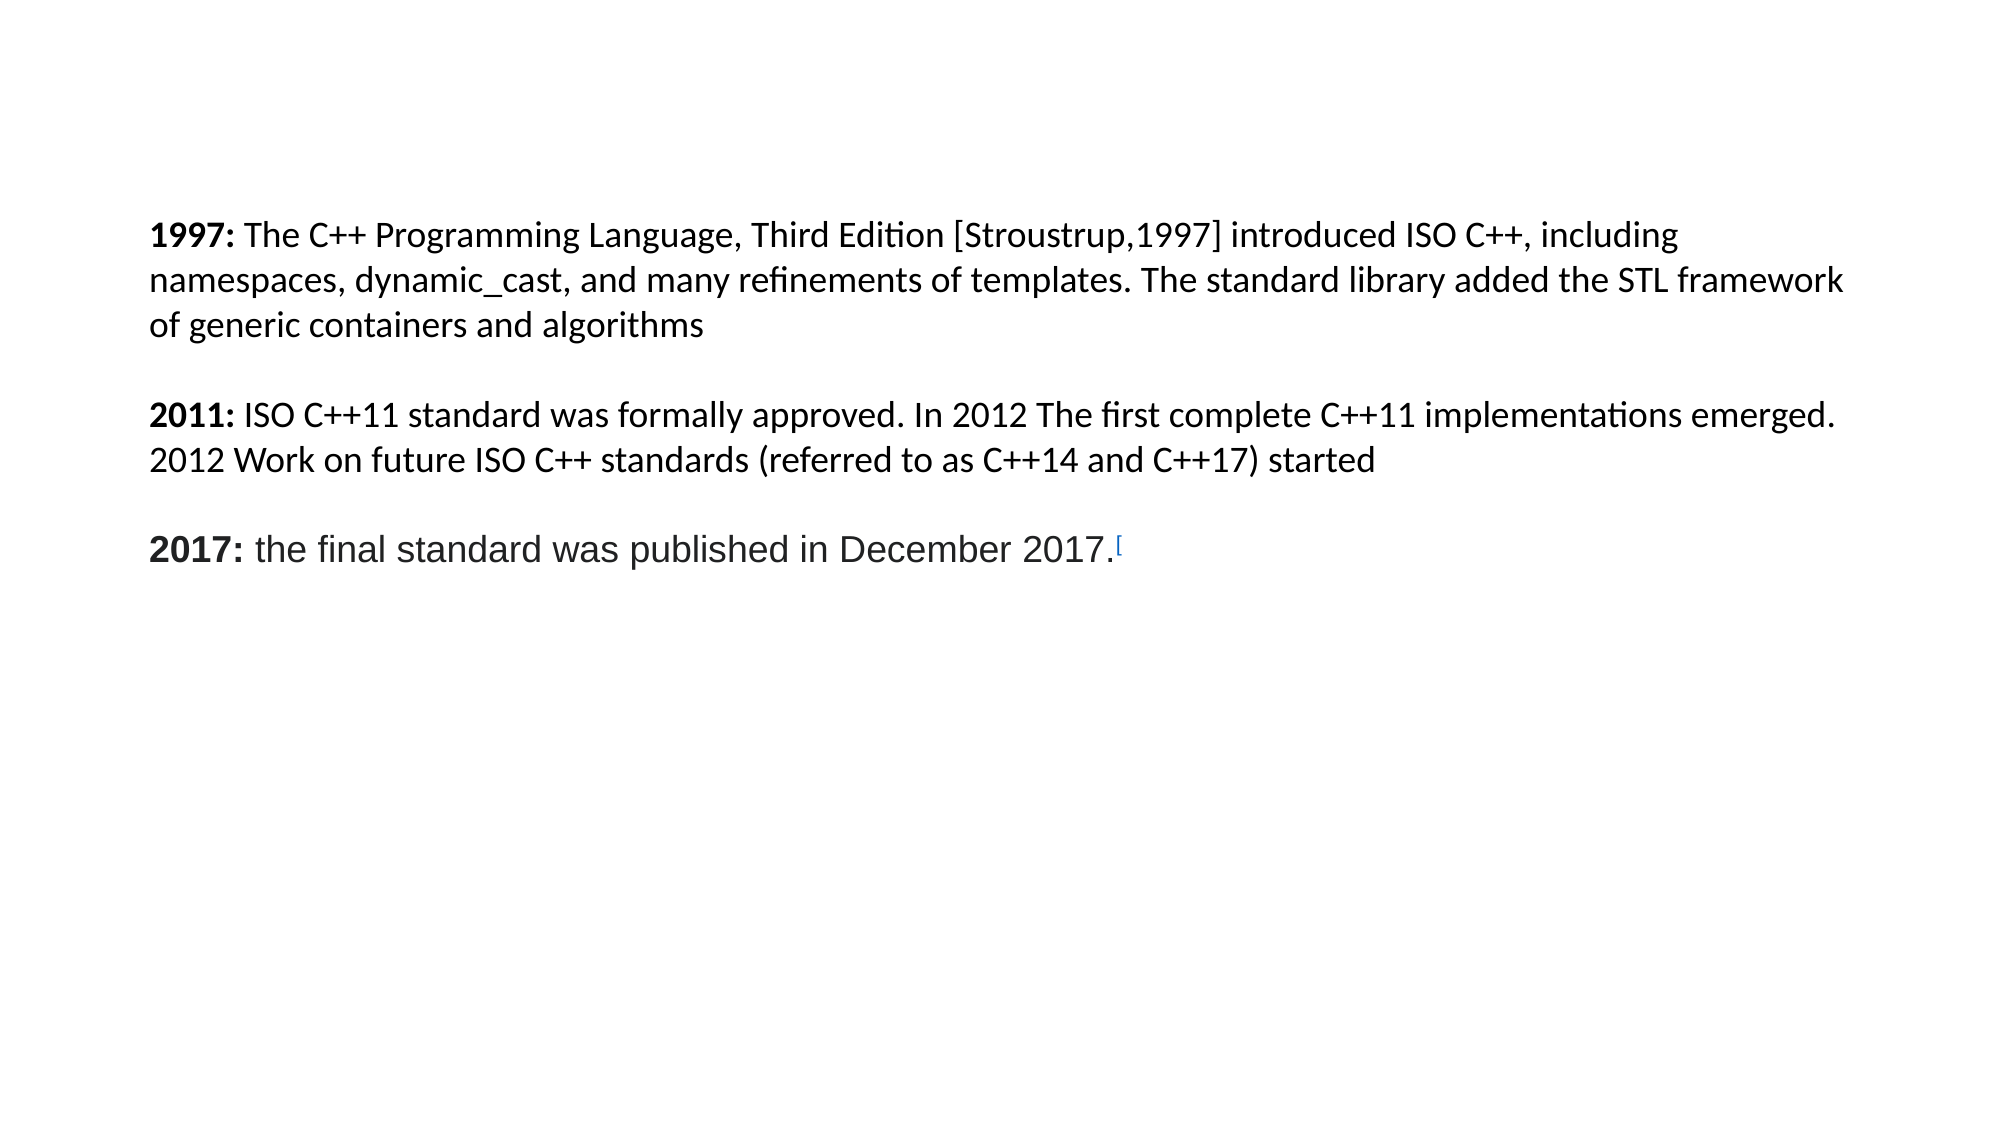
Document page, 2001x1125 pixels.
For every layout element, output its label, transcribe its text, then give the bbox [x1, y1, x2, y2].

text_box 1997: The C++ Programming Language, Third Edition [Stroustrup,1997] introduced ISO C++, including namespaces, dynamic_cast, and many refinements of templates. The standard library added the STL framework of generic containers and algorithms 2011: ISO C++11 standard was formally approved. In 2012 The first complete C++11 implementations emerged. 2012 Work on future ISO C++ standards (referred to as C++14 and C++17) started 2017: the final standard was published in December 2017.[ [134, 203, 1866, 578]
